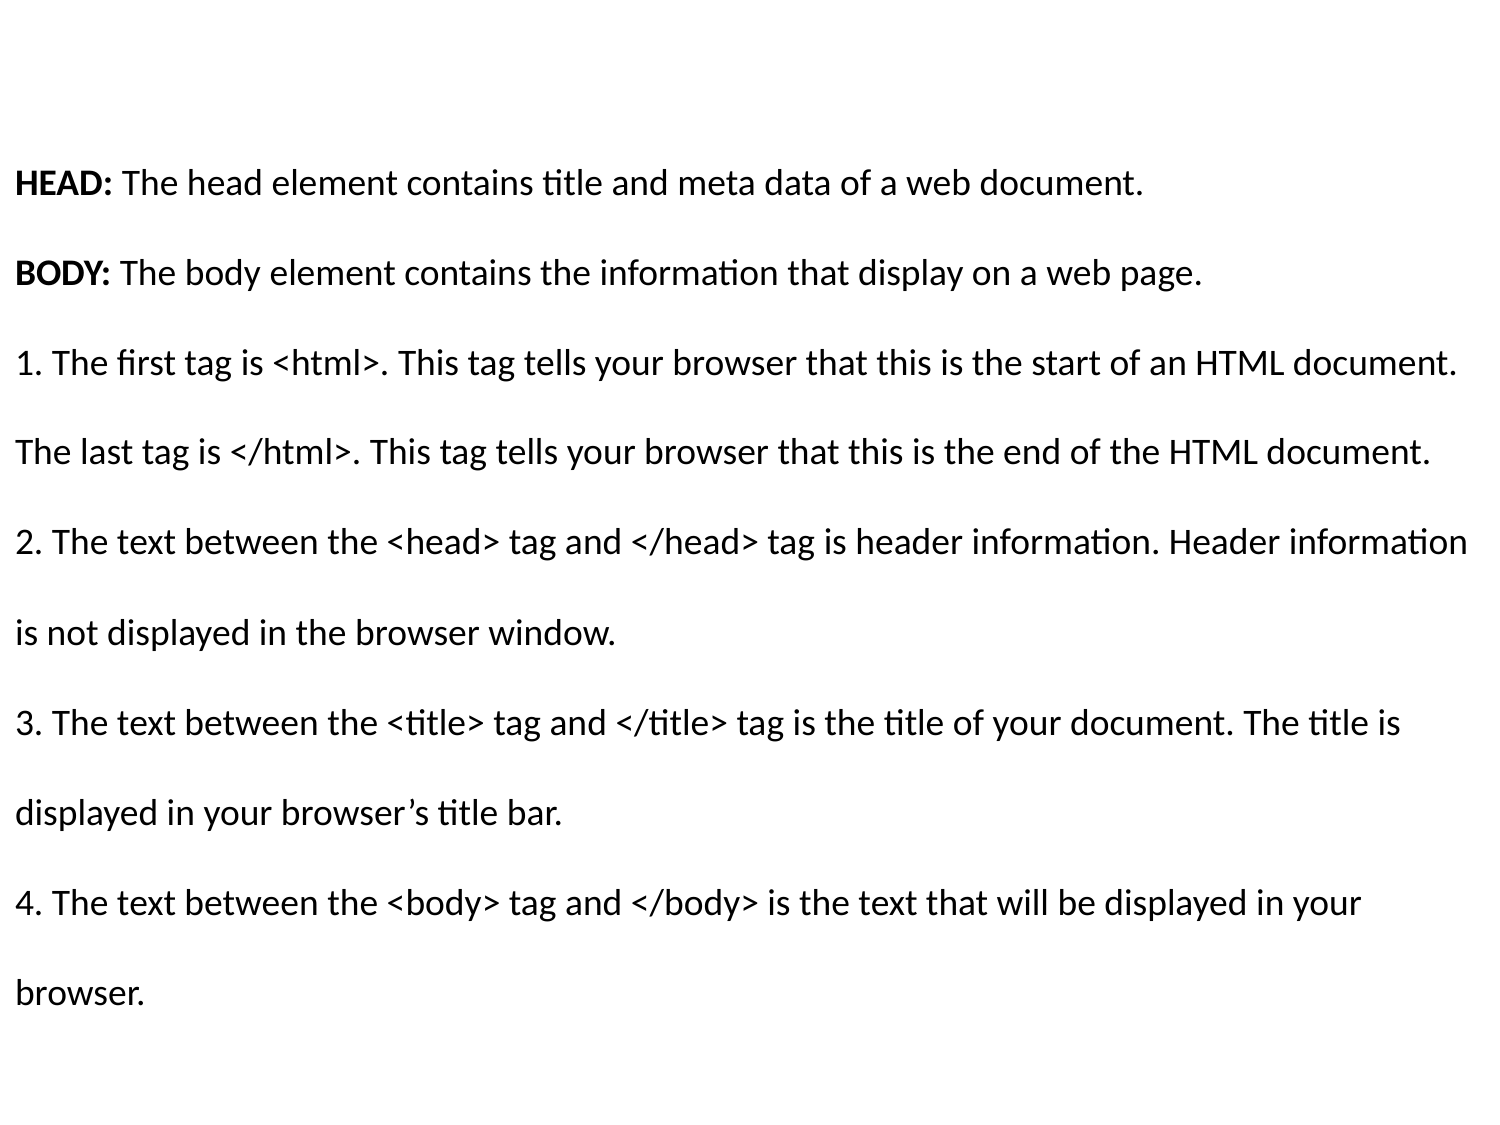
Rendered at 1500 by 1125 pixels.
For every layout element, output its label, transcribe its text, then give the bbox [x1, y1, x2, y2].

title HEAD: The head element contains title and meta data of a web document. BODY: The body element contains the information that display on a web page. 1. The first tag is <html>. This tag tells your browser that this is the start of an HTML document. The last tag is </html>. This tag tells your browser that this is the end of the HTML document. 2. The text between the <head> tag and </head> tag is header information. Header information is not displayed in the browser window. 3. The text between the <title> tag and </title> tag is the title of your document. The title is displayed in your browser’s title bar. 4. The text between the <body> tag and </body> is the text that will be displayed in your browser. [0, 0, 1500, 1125]
